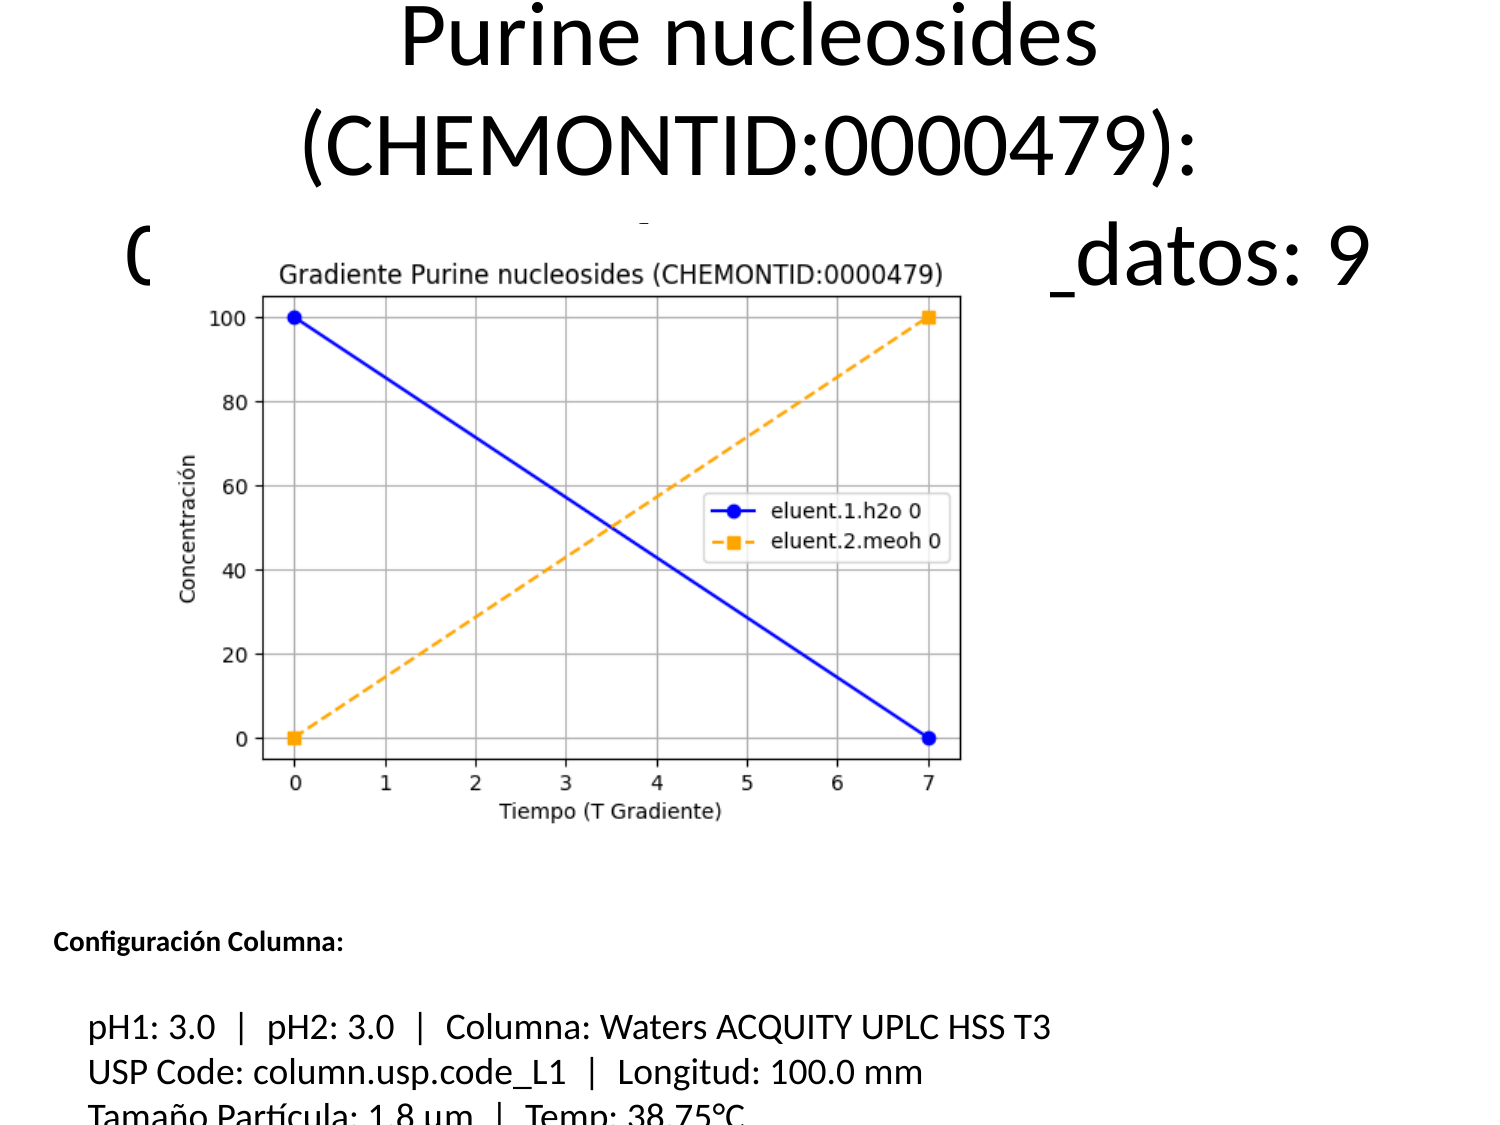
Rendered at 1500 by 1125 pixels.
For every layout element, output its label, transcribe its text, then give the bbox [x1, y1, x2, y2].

title Purine nucleosides (CHEMONTID:0000479): 0.2305750326719525, n_datos: 9 [75, 45, 1425, 233]
text_box Configuración Columna: pH1: 3.0 | pH2: 3.0 | Columna: Waters ACQUITY UPLC HSS T3 USP Code: column.usp.code_L1 | Longitud: 100.0 mm Tamaño Partícula: 1.8 µm | Temp: 38.75°C Flujo: 0.3877777777777778 mL/min | T0: 0.5895077091536252 min [38, 869, 1161, 1125]
picture [149, 224, 1051, 826]
